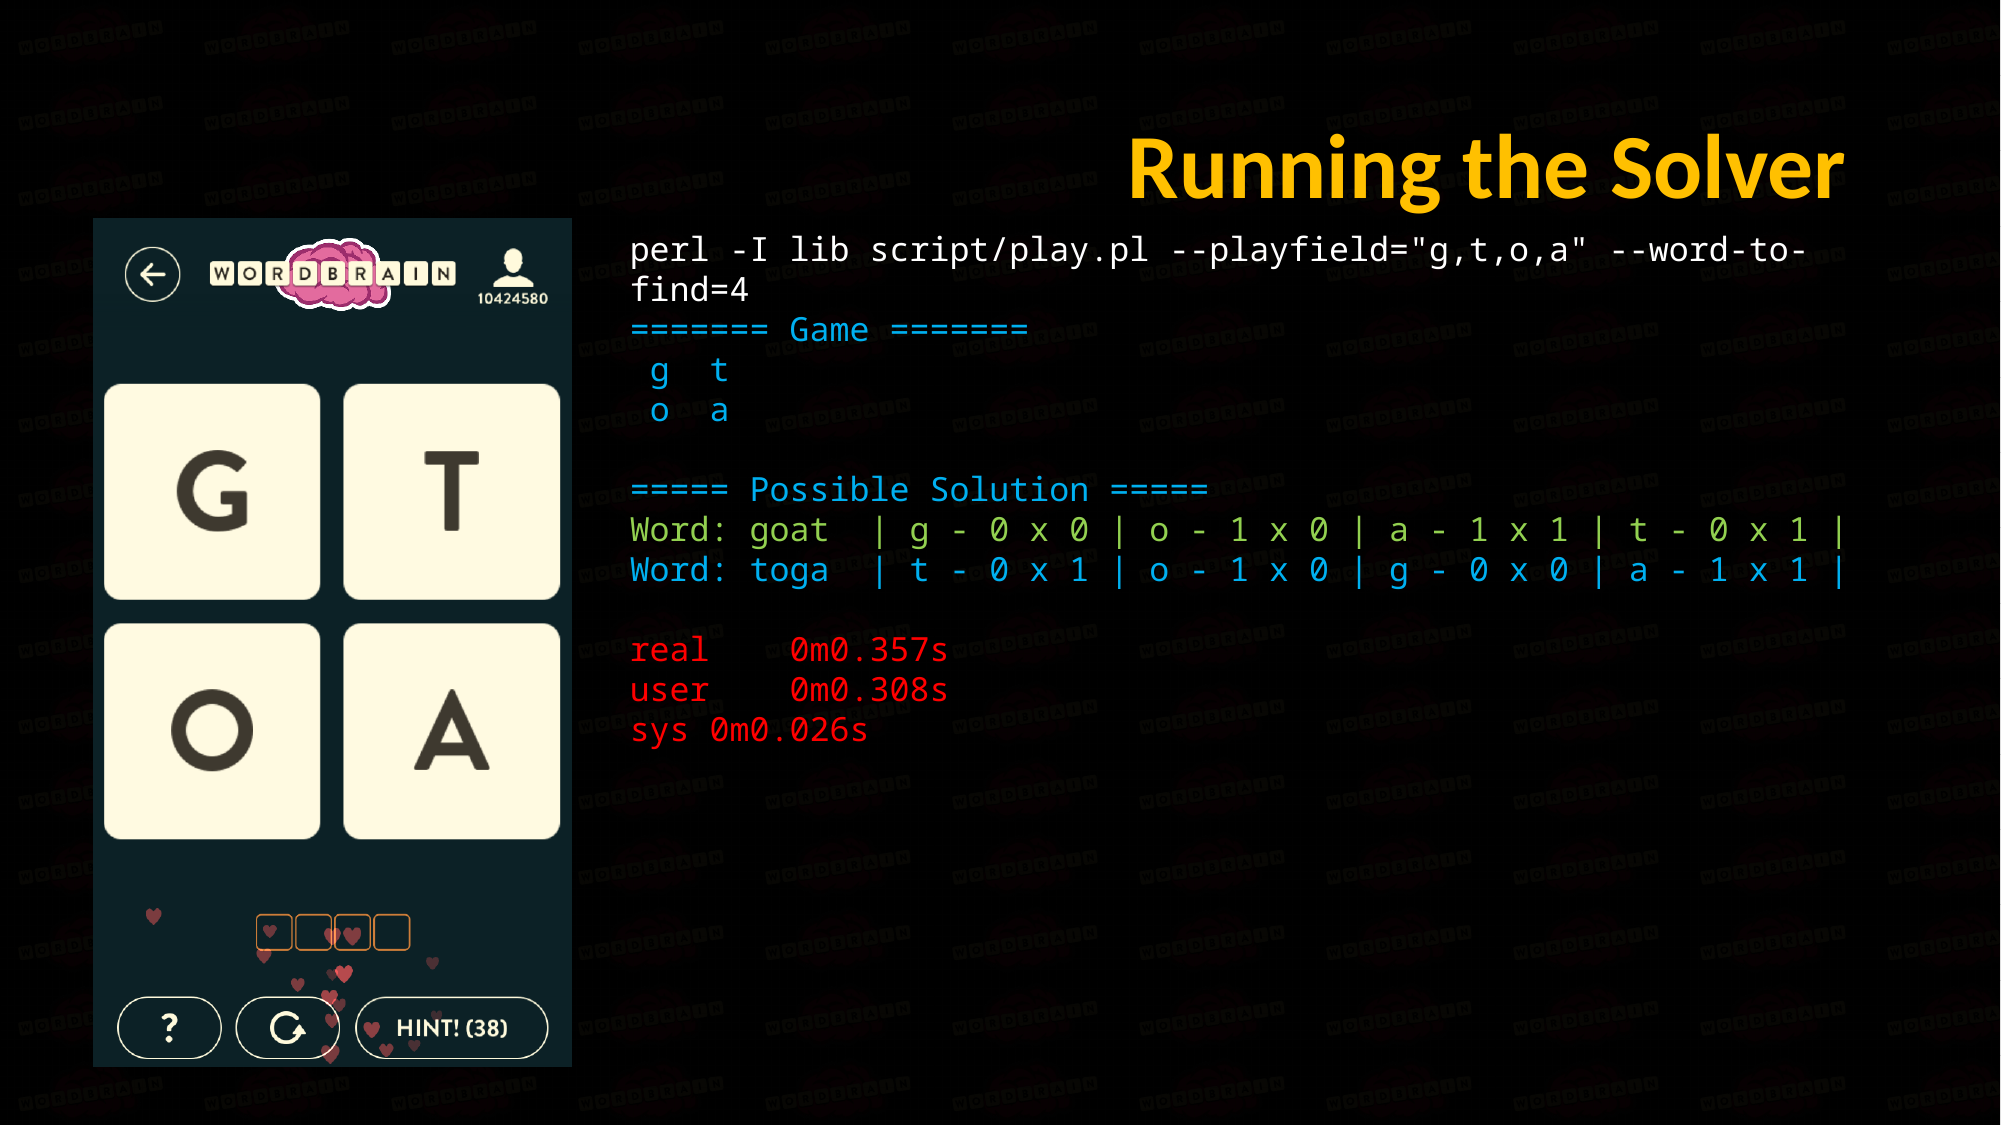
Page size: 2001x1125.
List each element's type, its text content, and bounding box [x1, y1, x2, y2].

title Running the Solver [137, 59, 1863, 278]
text_box perl -I lib script/play.pl --playfield="g,t,o,a" --word-to-find=4 ======= Game ======= g t o a ===== Possible Solution ===== Word: goat | g - 0 x 0 | o - 1 x 0 | a - 1 x 1 | t - 0 x 1 | Word: toga | t - 0 x 1 | o - 1 x 0 | g - 0 x 0 | a - 1 x 1 | real 0m0.357s user 0m0.308s sys 0m0.026s [615, 221, 1929, 755]
picture [0, 0, 2001, 1125]
